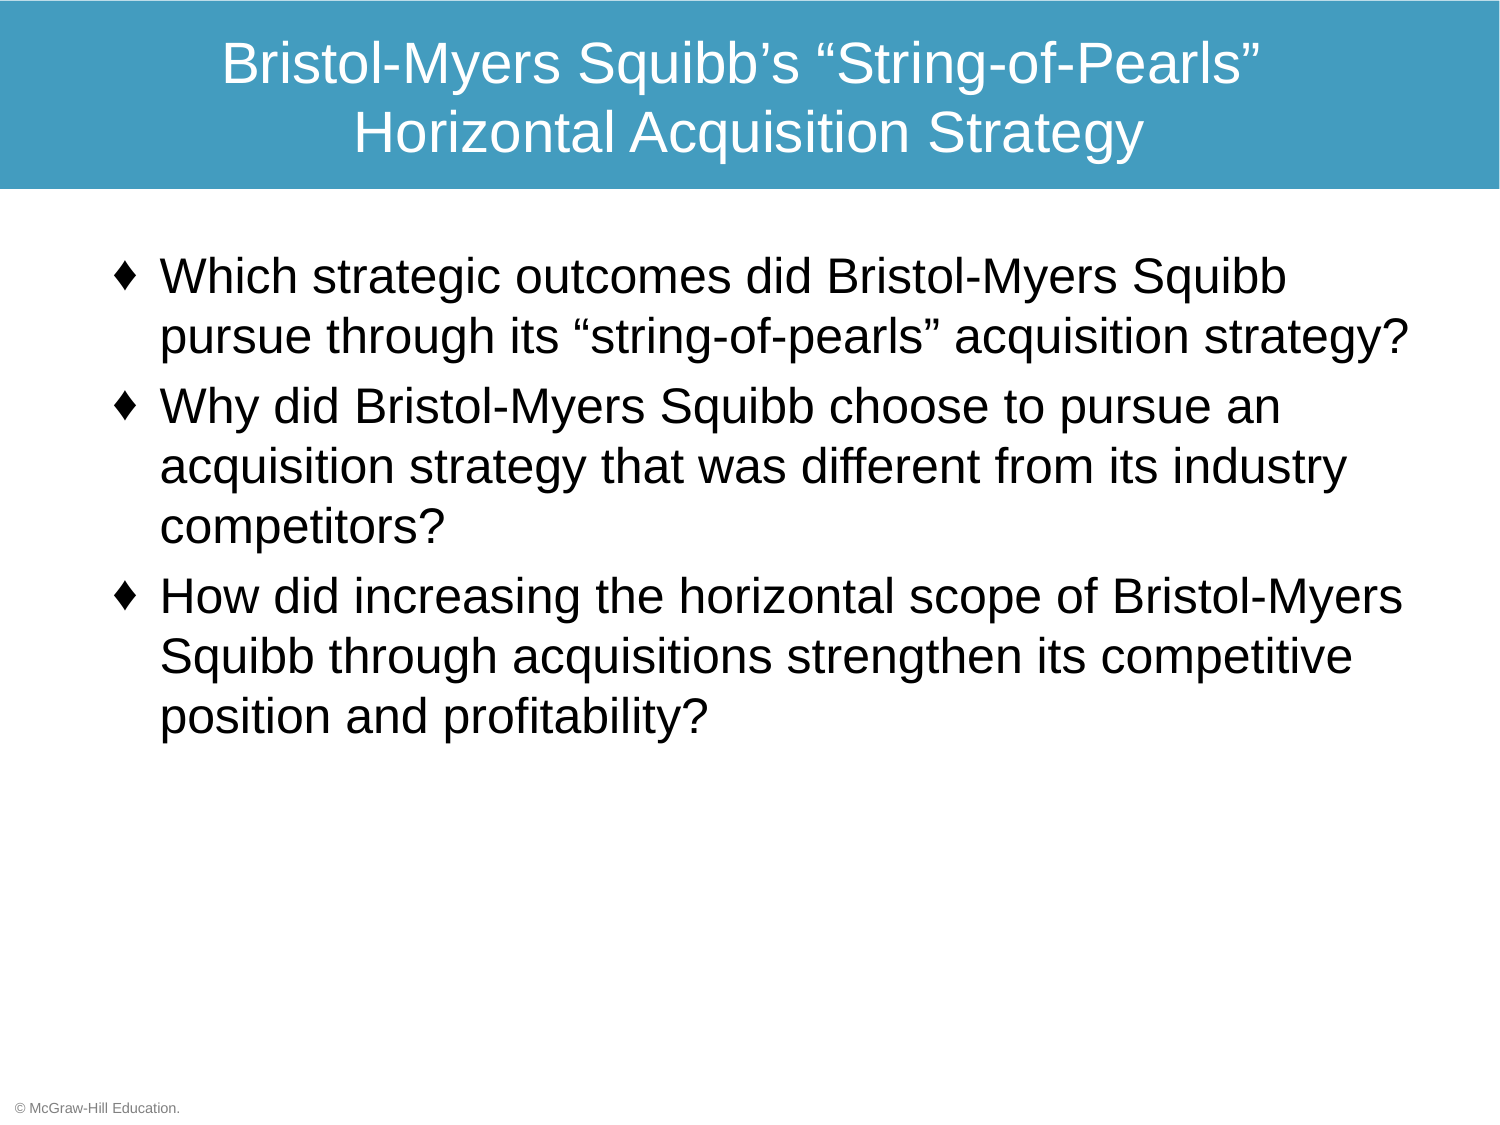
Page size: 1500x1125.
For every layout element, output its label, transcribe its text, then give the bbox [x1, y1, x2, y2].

list Which strategic outcomes did Bristol-Myers Squibb pursue through its “string-of-pearls” acquisition strategy? Why did Bristol-Myers Squibb choose to pursue an acquisition strategy that was different from its industry competitors? How did increasing the horizontal scope of Bristol-Myers Squibb through acquisitions strengthen its competitive position and profitability? [96, 235, 1431, 1054]
title Bristol-Myers Squibb’s “String-of-Pearls” Horizontal Acquisition Strategy [0, 0, 1500, 190]
